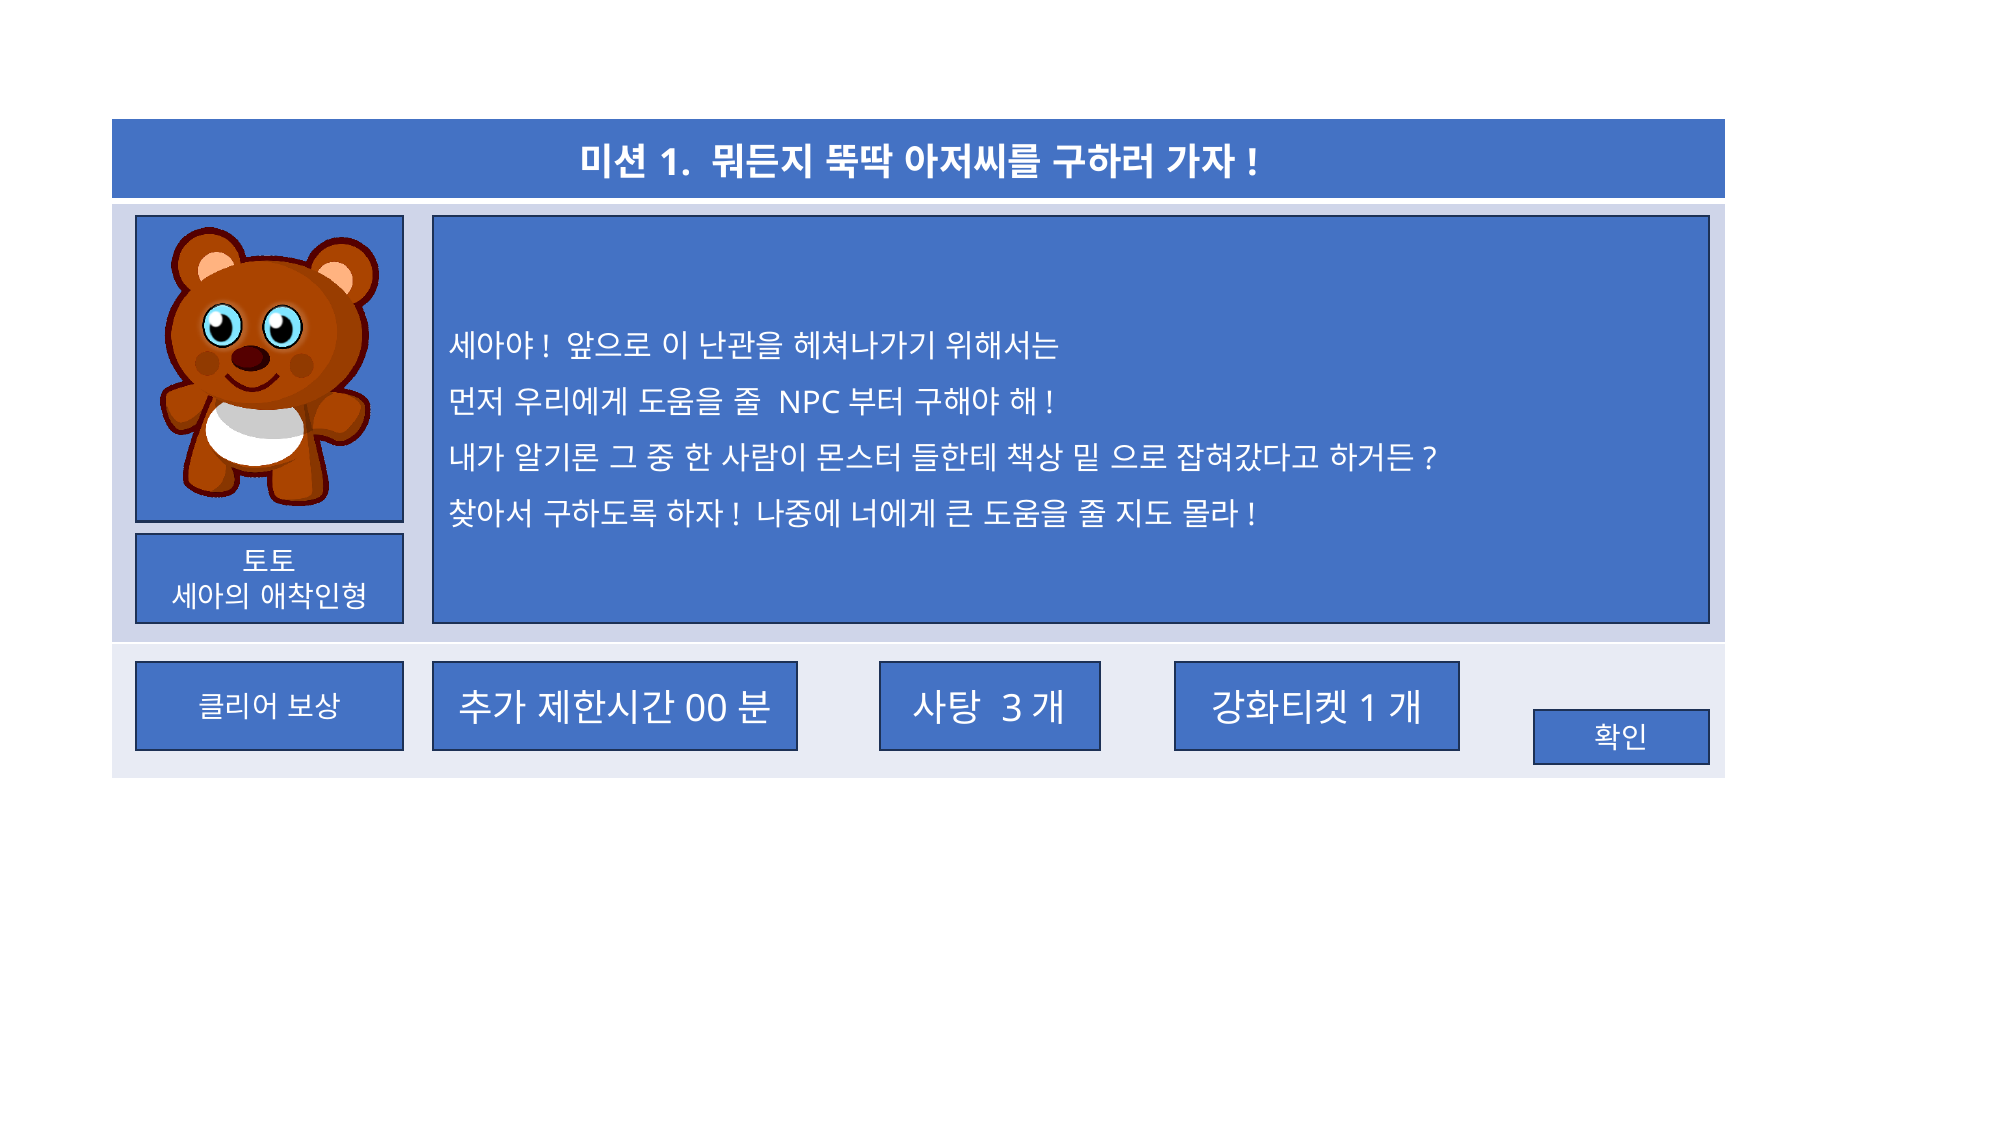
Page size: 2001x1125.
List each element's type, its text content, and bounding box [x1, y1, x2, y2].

text_box 토토 세아의 애착인형 [135, 533, 404, 624]
table_header 미션1. 뭐든지 뚝딱 아저씨를 구하러 가자! [112, 119, 1725, 198]
text_box 세아야! 앞으로 이 난관을 헤쳐나가기 위해서는 먼저 우리에게 도움을 줄 NPC부터 구해야 해! 내가 알기론 그 중 한 사람이 몬스터 들한테 책상 밑 으로 잡혀갔다고 하거든? 찾아서 구하도록 하자! 나중에 너에게 큰 도움을 줄 지도 몰라! [432, 215, 1710, 624]
table_cell [112, 204, 1725, 642]
text_box 사탕 3개 [879, 661, 1101, 751]
picture [160, 227, 379, 506]
text_box 추가 제한시간00분 [432, 661, 798, 751]
text_box [135, 215, 404, 523]
text_box 확인 [1533, 709, 1710, 765]
table_cell [112, 644, 1725, 778]
text_box 클리어 보상 [135, 661, 404, 751]
text_box 강화티켓1개 [1174, 661, 1460, 751]
